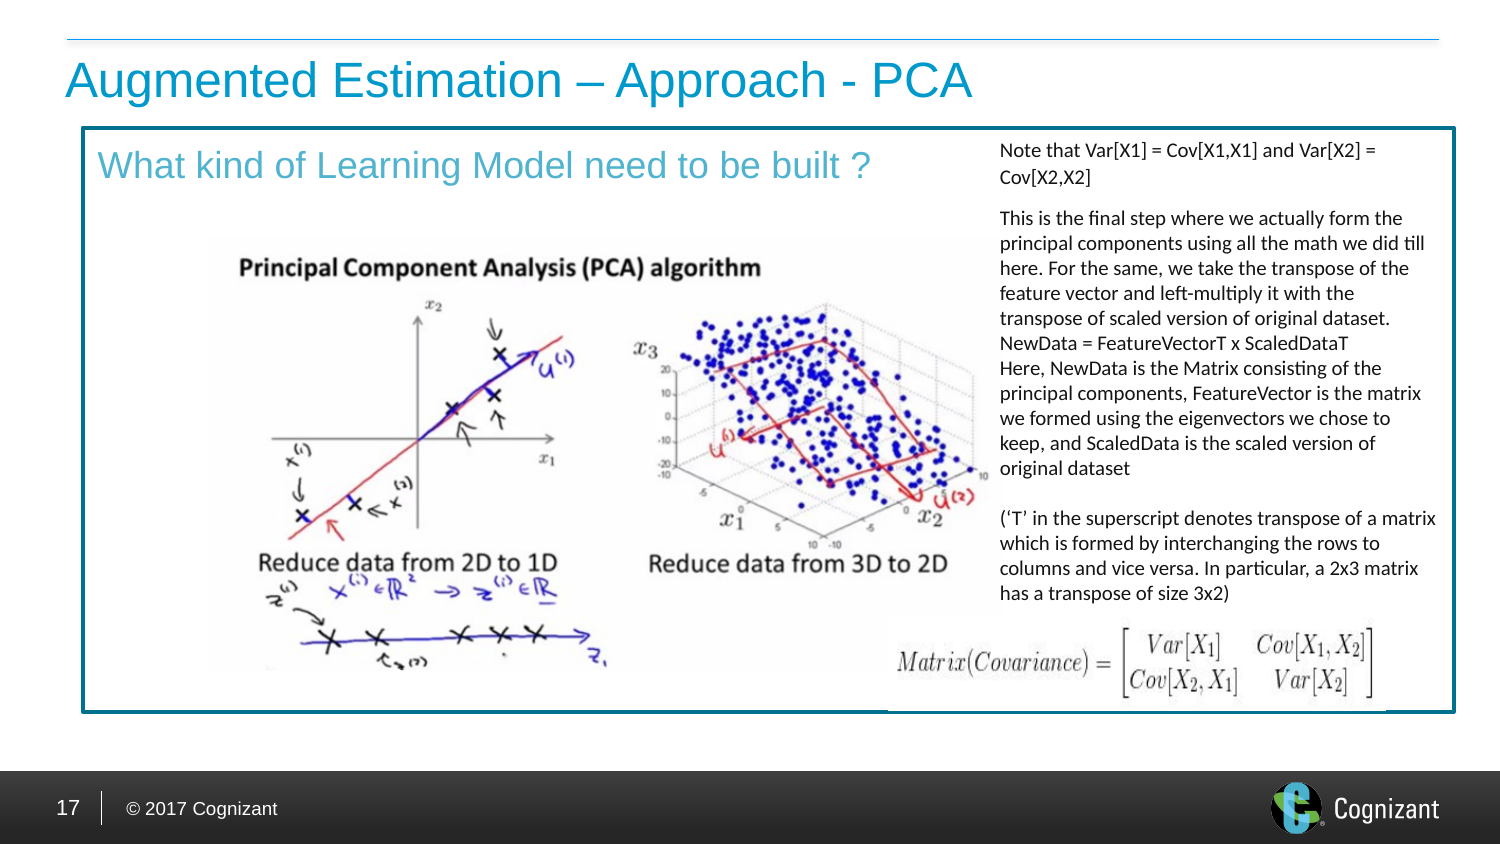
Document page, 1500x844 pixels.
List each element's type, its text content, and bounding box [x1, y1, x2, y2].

slide_number 17 [6, 775, 95, 838]
picture [1271, 782, 1439, 834]
text_box What kind of Learning Model need to be built ? [81, 126, 1456, 714]
picture [117, 237, 1386, 710]
text_box Note that Var[X1] = Cov[X1,X1] and Var[X2] = Cov[X2,X2] This is the final step where we actually form the principal components using all the math we did till here. For the same, we take the transpose of the feature vector and left-multiply it with the transpose of scaled version of original dataset. NewData = FeatureVectorT x ScaledDataT Here, NewData is the Matrix consisting of the principal components, FeatureVector is the matrix we formed using the eigenvectors we chose to keep, and ScaledData is the scaled version of original dataset (‘T’ in the superscript denotes transpose of a matrix which is formed by interchanging the rows to columns and vice versa. In particular, a 2x3 matrix has a transpose of size 3x2) [985, 127, 1454, 639]
title Augmented Estimation – Approach - PCA [49, 40, 1439, 116]
